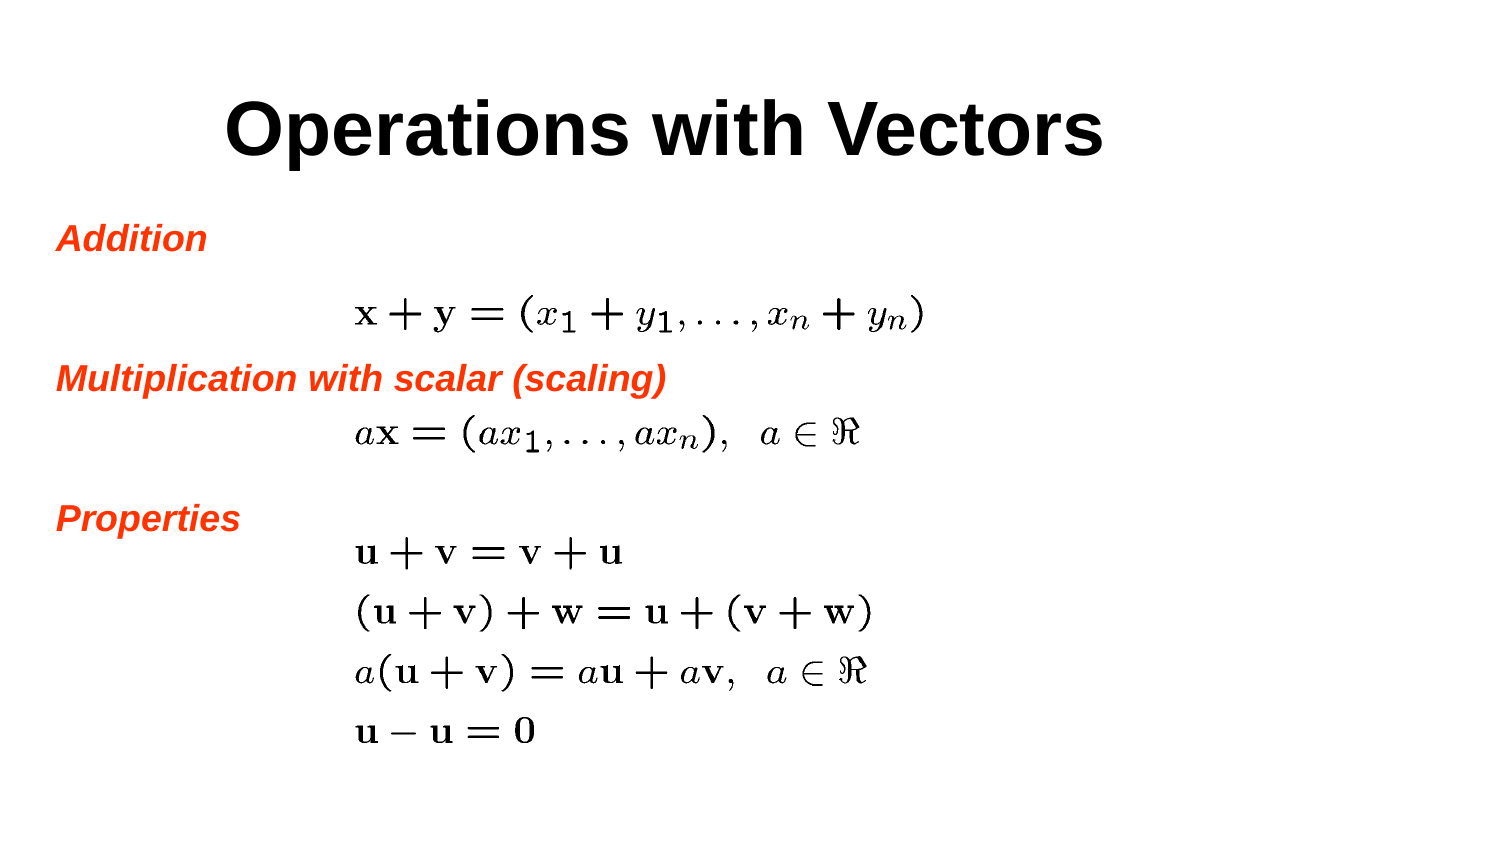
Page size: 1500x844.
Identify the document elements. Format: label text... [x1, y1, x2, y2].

list Addition Multiplication with scalar (scaling) Properties [40, 206, 1456, 807]
title Operations with Vectors [42, 37, 1289, 179]
picture [354, 295, 924, 744]
